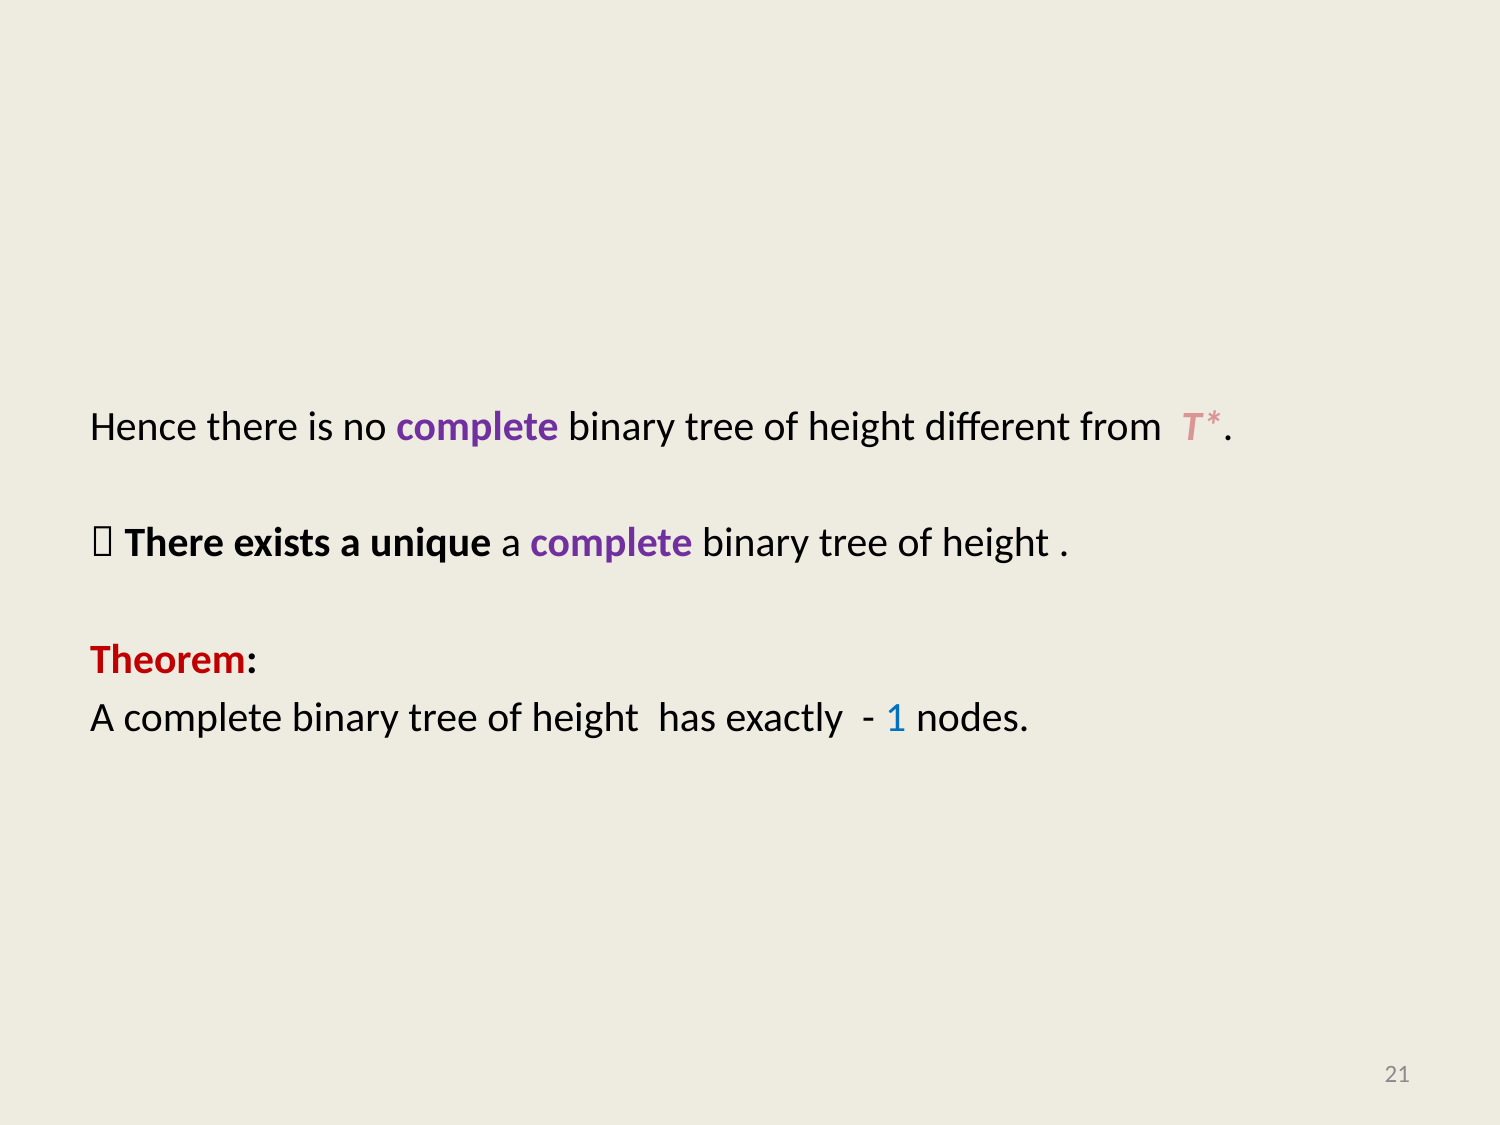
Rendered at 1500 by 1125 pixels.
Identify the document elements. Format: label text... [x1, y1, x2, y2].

slide_number 21 [1074, 1042, 1425, 1103]
